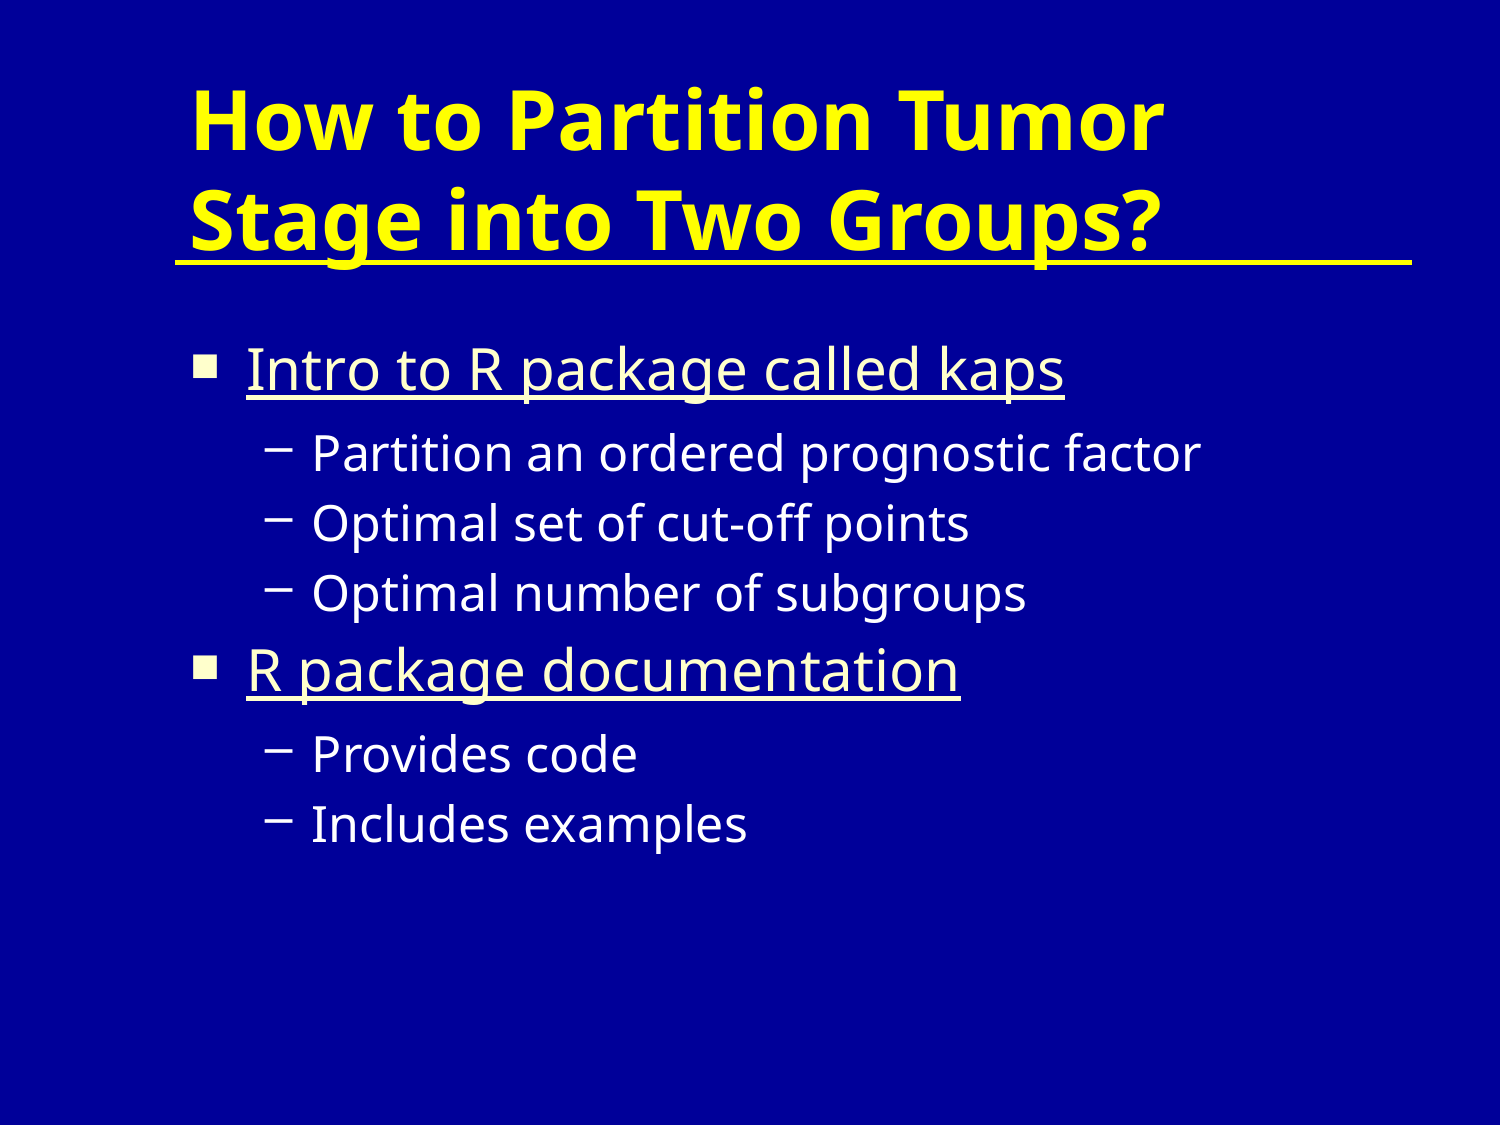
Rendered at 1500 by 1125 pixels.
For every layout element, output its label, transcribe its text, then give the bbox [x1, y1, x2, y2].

title How to Partition Tumor Stage into Two Groups? [174, 49, 1413, 286]
list Intro to R package called kaps Partition an ordered prognostic factor Optimal set of cut-off points Optimal number of subgroups R package documentation Provides code Includes examples [174, 324, 1413, 1001]
